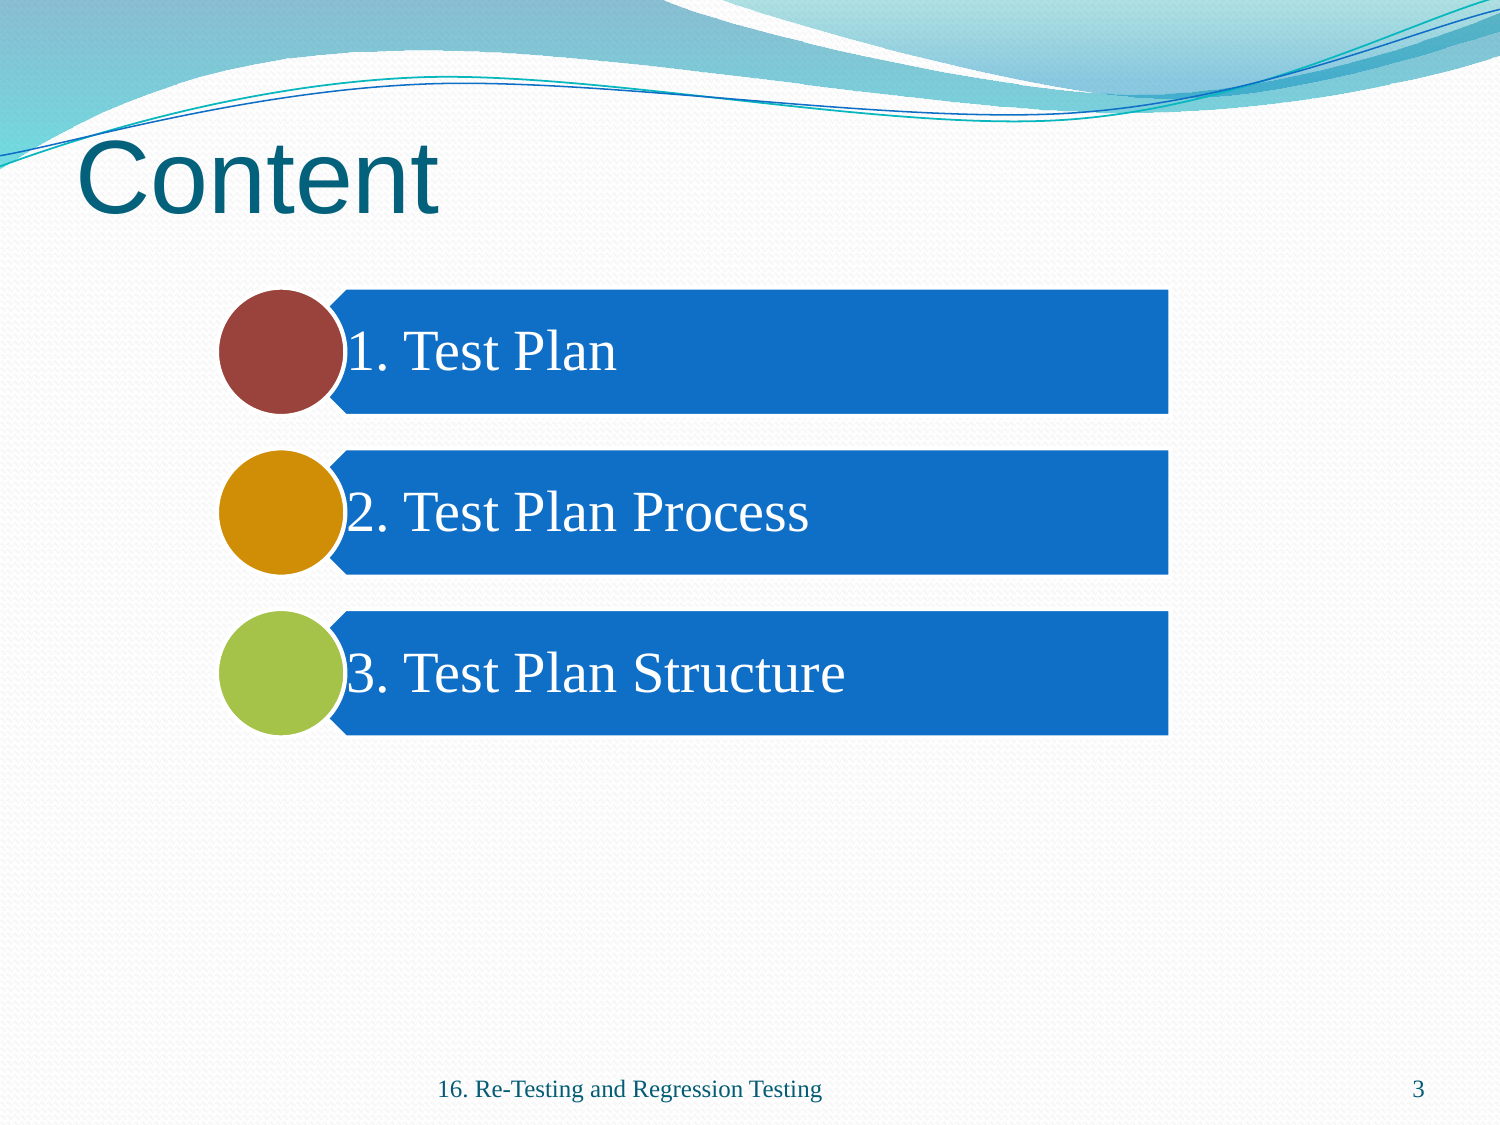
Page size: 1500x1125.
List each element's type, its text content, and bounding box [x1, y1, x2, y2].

footer 16. Re-Testing and Regression Testing [437, 1042, 988, 1103]
title Content [75, 99, 1425, 235]
slide_number 3 [1299, 1042, 1425, 1103]
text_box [24, 287, 1363, 738]
